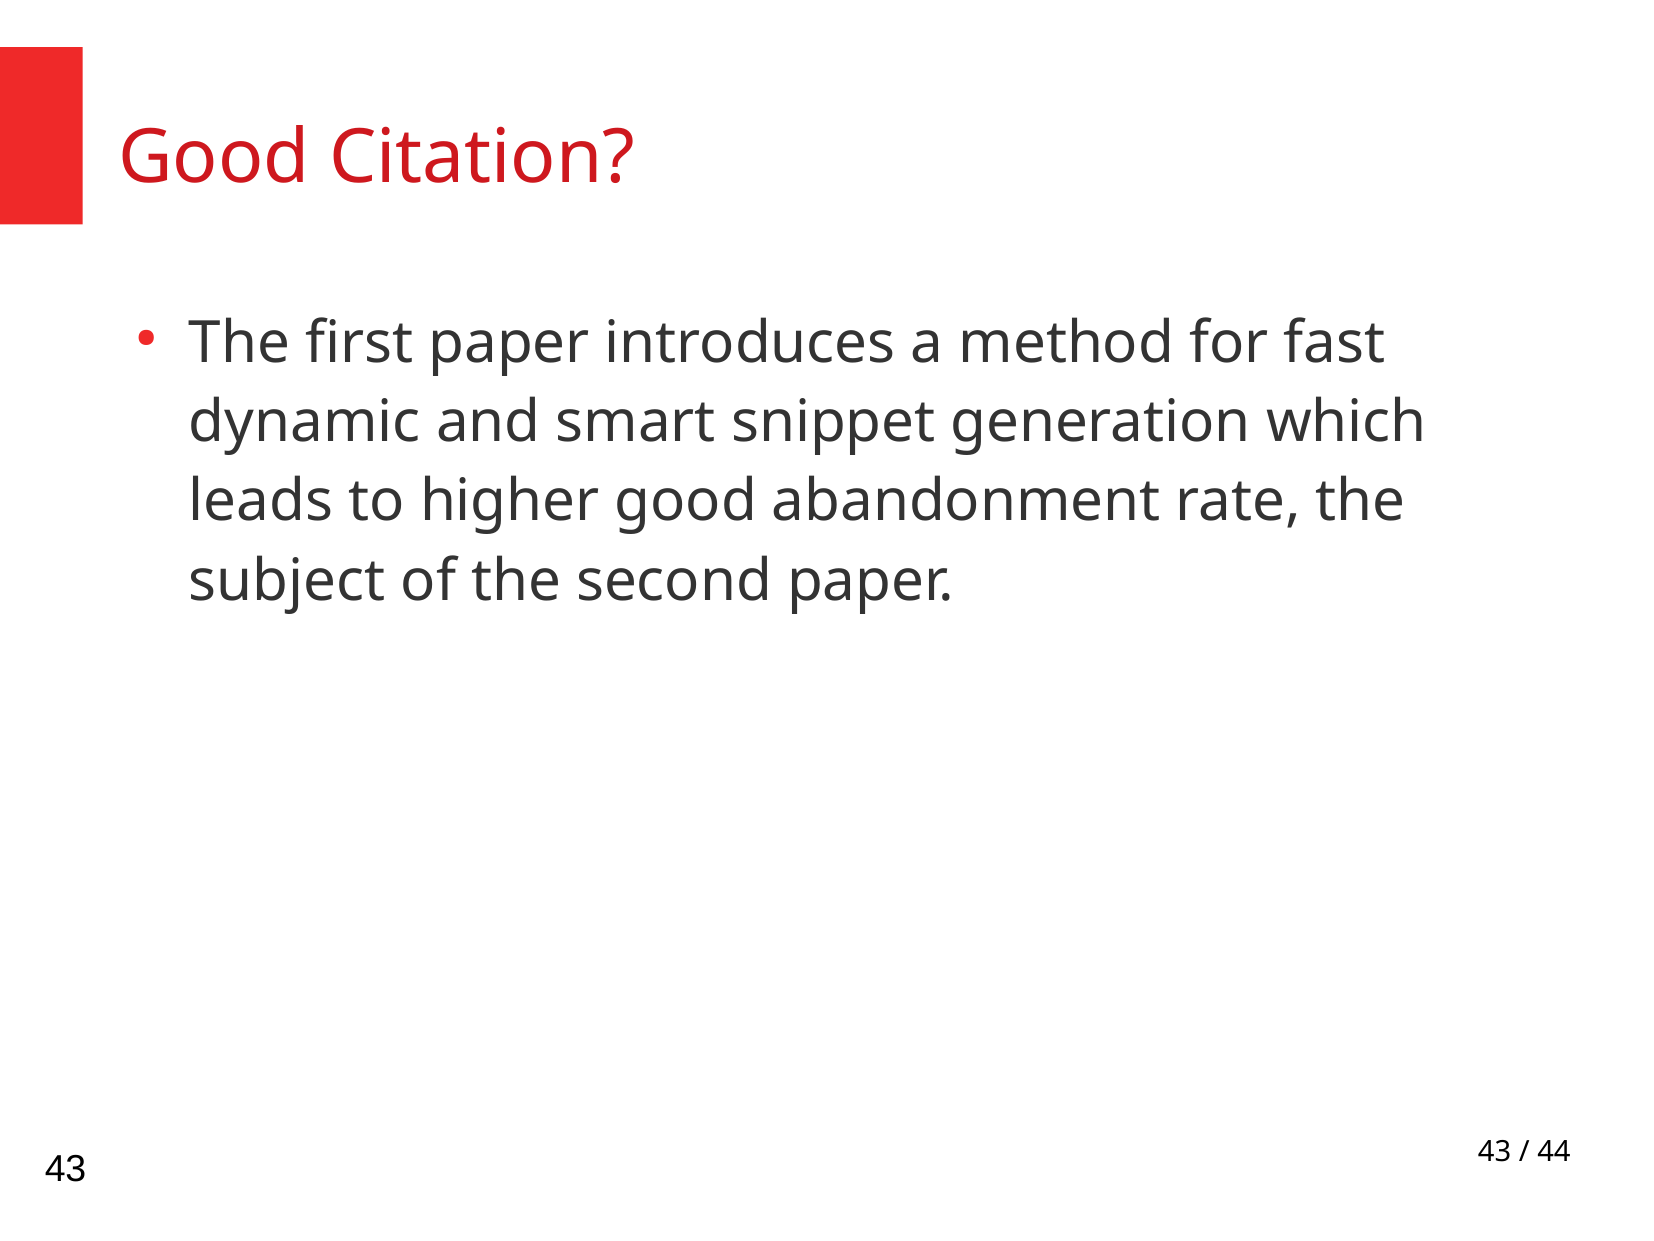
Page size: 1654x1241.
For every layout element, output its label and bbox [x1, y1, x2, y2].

title [118, 49, 1571, 257]
text_box [30, 1140, 105, 1197]
list [118, 300, 1536, 1074]
